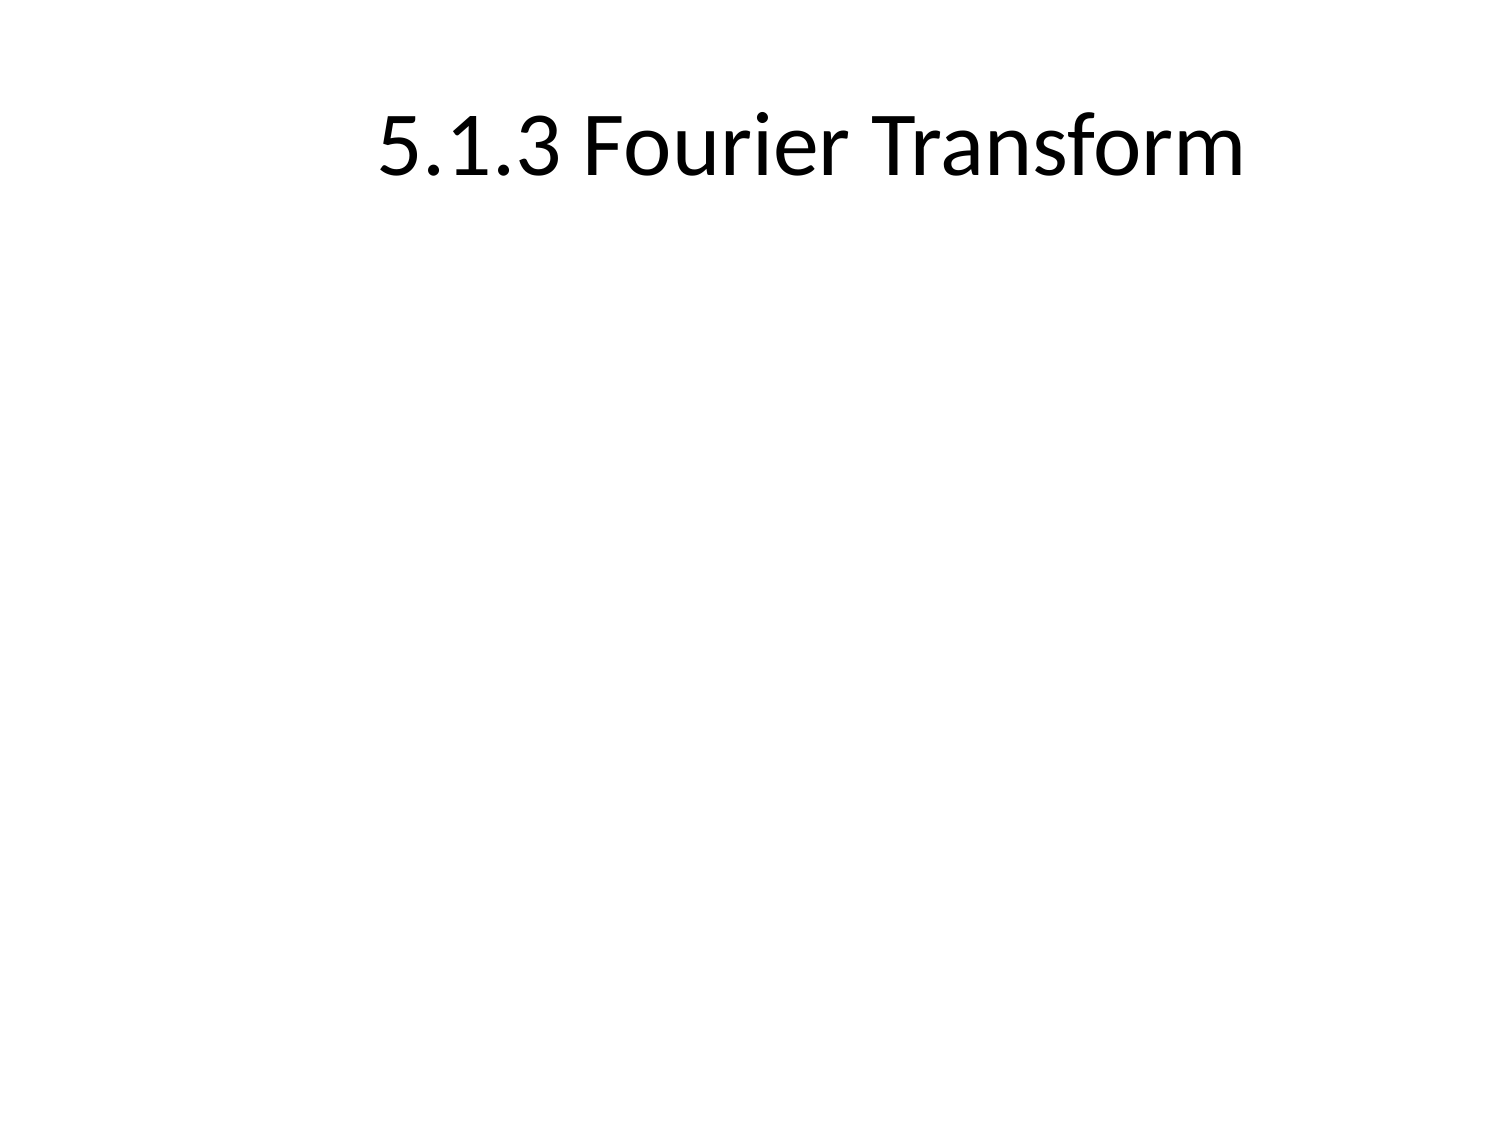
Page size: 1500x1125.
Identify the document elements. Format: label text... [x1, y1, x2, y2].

title 5.1.3 Fourier Transform [75, 45, 1425, 233]
